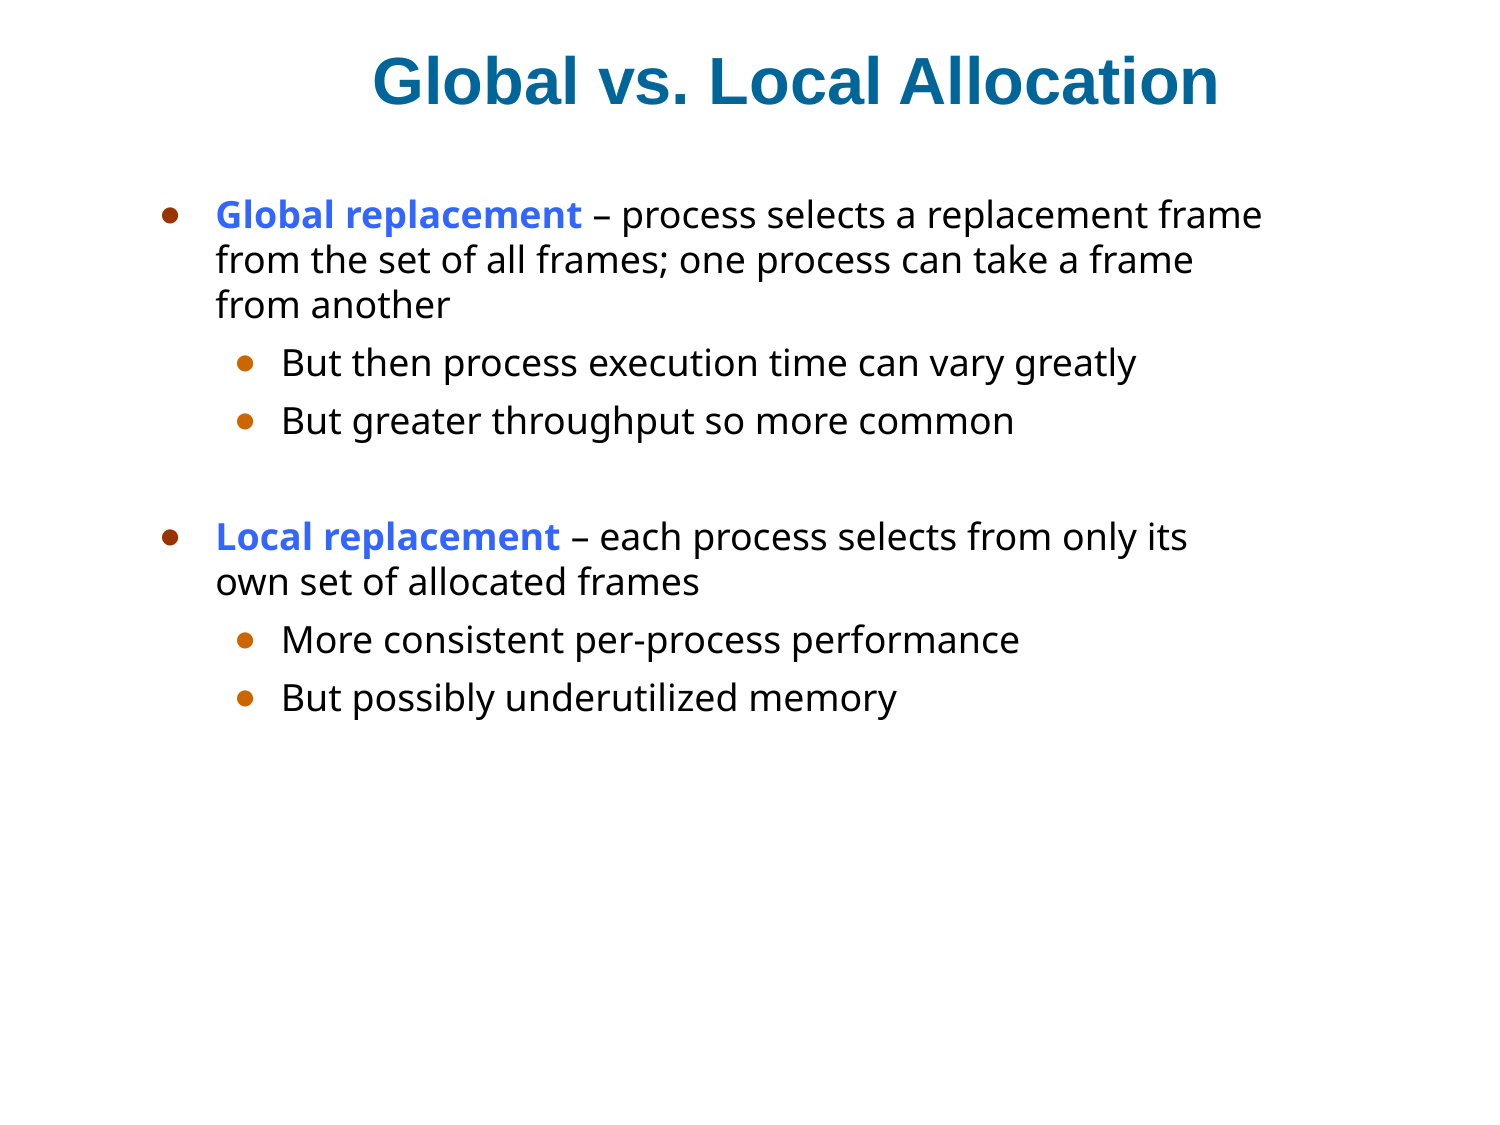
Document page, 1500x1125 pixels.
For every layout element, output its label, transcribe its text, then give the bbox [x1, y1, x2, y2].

list Global replacement – process selects a replacement frame from the set of all frames; one process can take a frame from another But then process execution time can vary greatly But greater throughput so more common Local replacement – each process selects from only its own set of allocated frames More consistent per-process performance But possibly underutilized memory [144, 183, 1286, 917]
title Global vs. Local Allocation [169, 31, 1425, 126]
